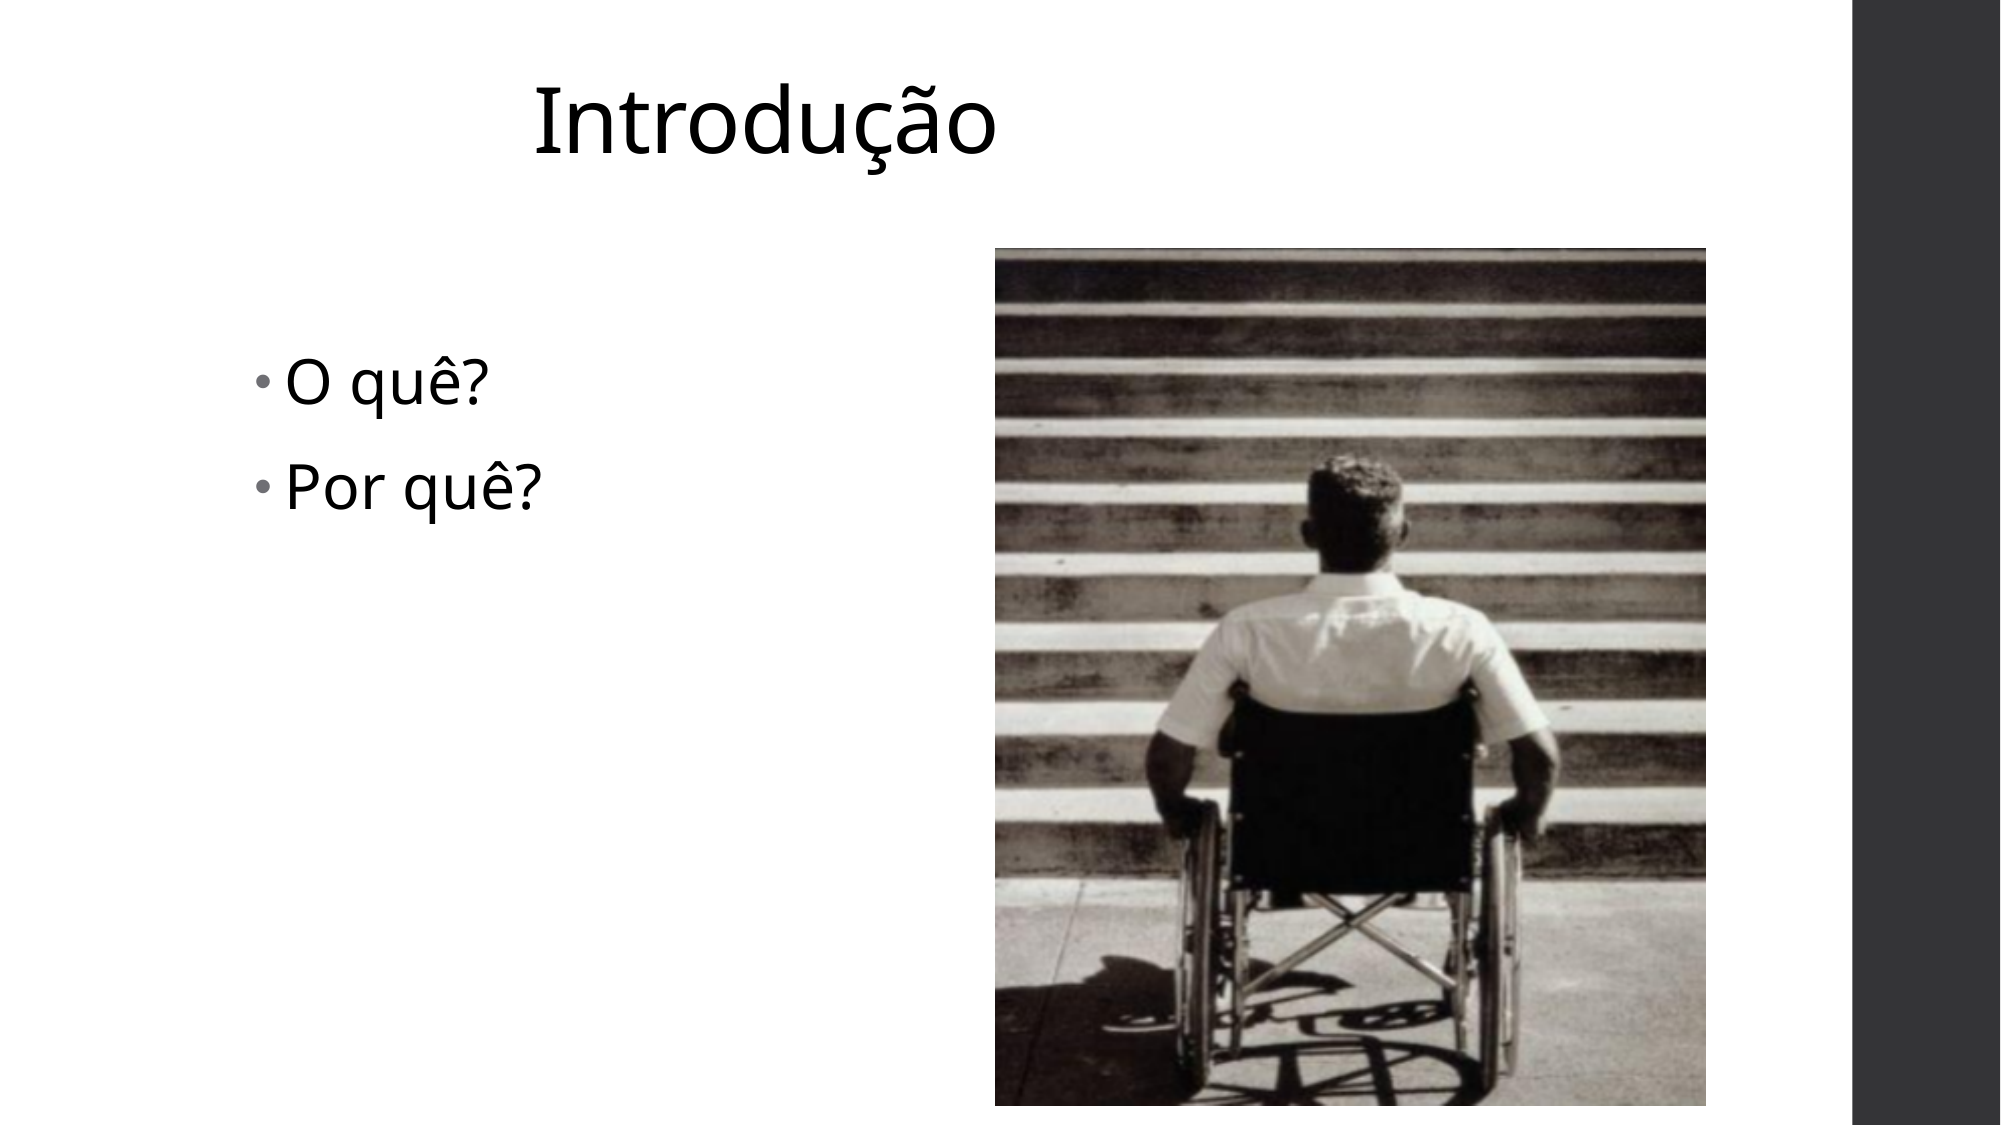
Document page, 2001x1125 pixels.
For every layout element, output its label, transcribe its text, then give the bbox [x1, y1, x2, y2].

picture [995, 247, 1707, 1106]
title Introdução [518, 0, 1793, 181]
list O quê? Por quê? [239, 232, 1617, 1014]
